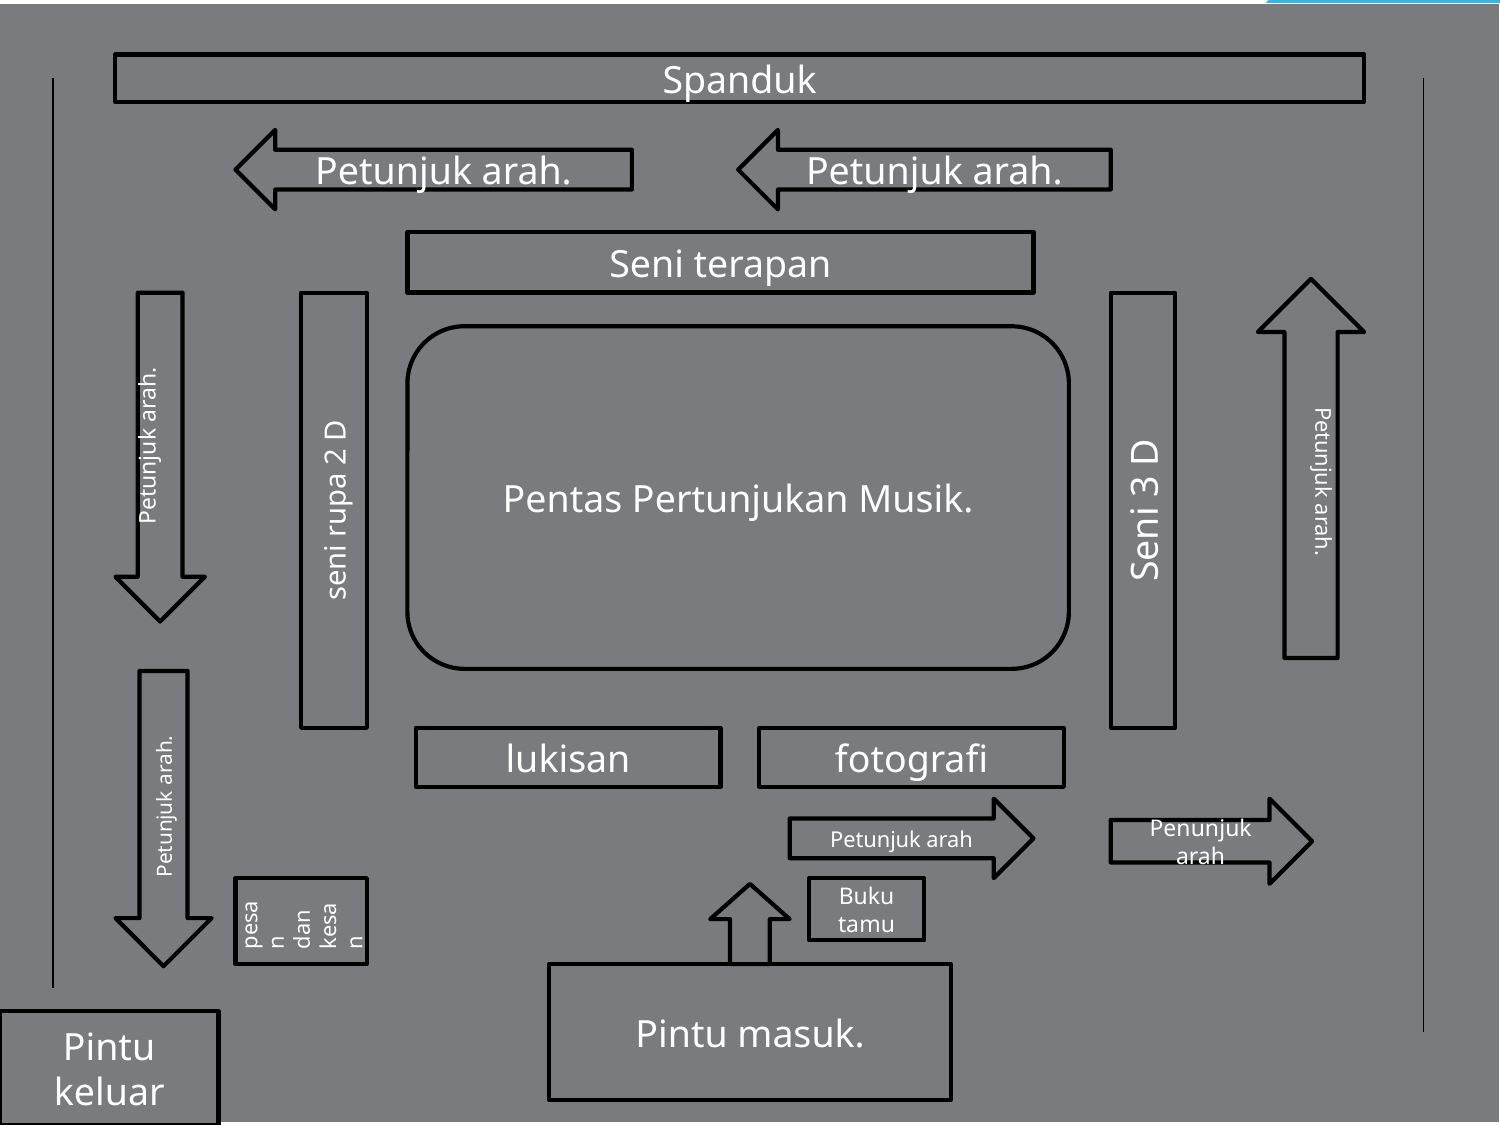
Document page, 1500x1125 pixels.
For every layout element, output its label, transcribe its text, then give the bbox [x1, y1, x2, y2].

text_box Petunjuk arah. [113, 290, 207, 624]
text_box lukisan [414, 726, 723, 789]
text_box Petunjuk arah [787, 796, 1036, 881]
text_box Pintu keluar [0, 1009, 221, 1125]
text_box Spanduk [113, 52, 1366, 104]
text_box Seni terapan [405, 230, 1036, 295]
text_box Pintu masuk. [547, 962, 953, 1102]
text_box seni rupa 2 D [299, 291, 369, 730]
text_box Petunjuk arah. [736, 127, 1113, 212]
text_box Petunjuk arah. [233, 127, 634, 212]
text_box Buku tamu [807, 876, 926, 942]
text_box [708, 882, 792, 967]
text_box pesan dan kesan [233, 876, 369, 966]
text_box Petunjuk arah. [1255, 276, 1367, 661]
text_box Pentas Pertunjukan Musik. [405, 324, 1071, 671]
text_box fotografi [757, 726, 1066, 789]
text_box Petunjuk arah. [113, 668, 214, 969]
table_header [0, 4, 1499, 1122]
text_box Penunjuk arah [1108, 796, 1315, 886]
text_box Seni 3 D [1109, 291, 1177, 730]
